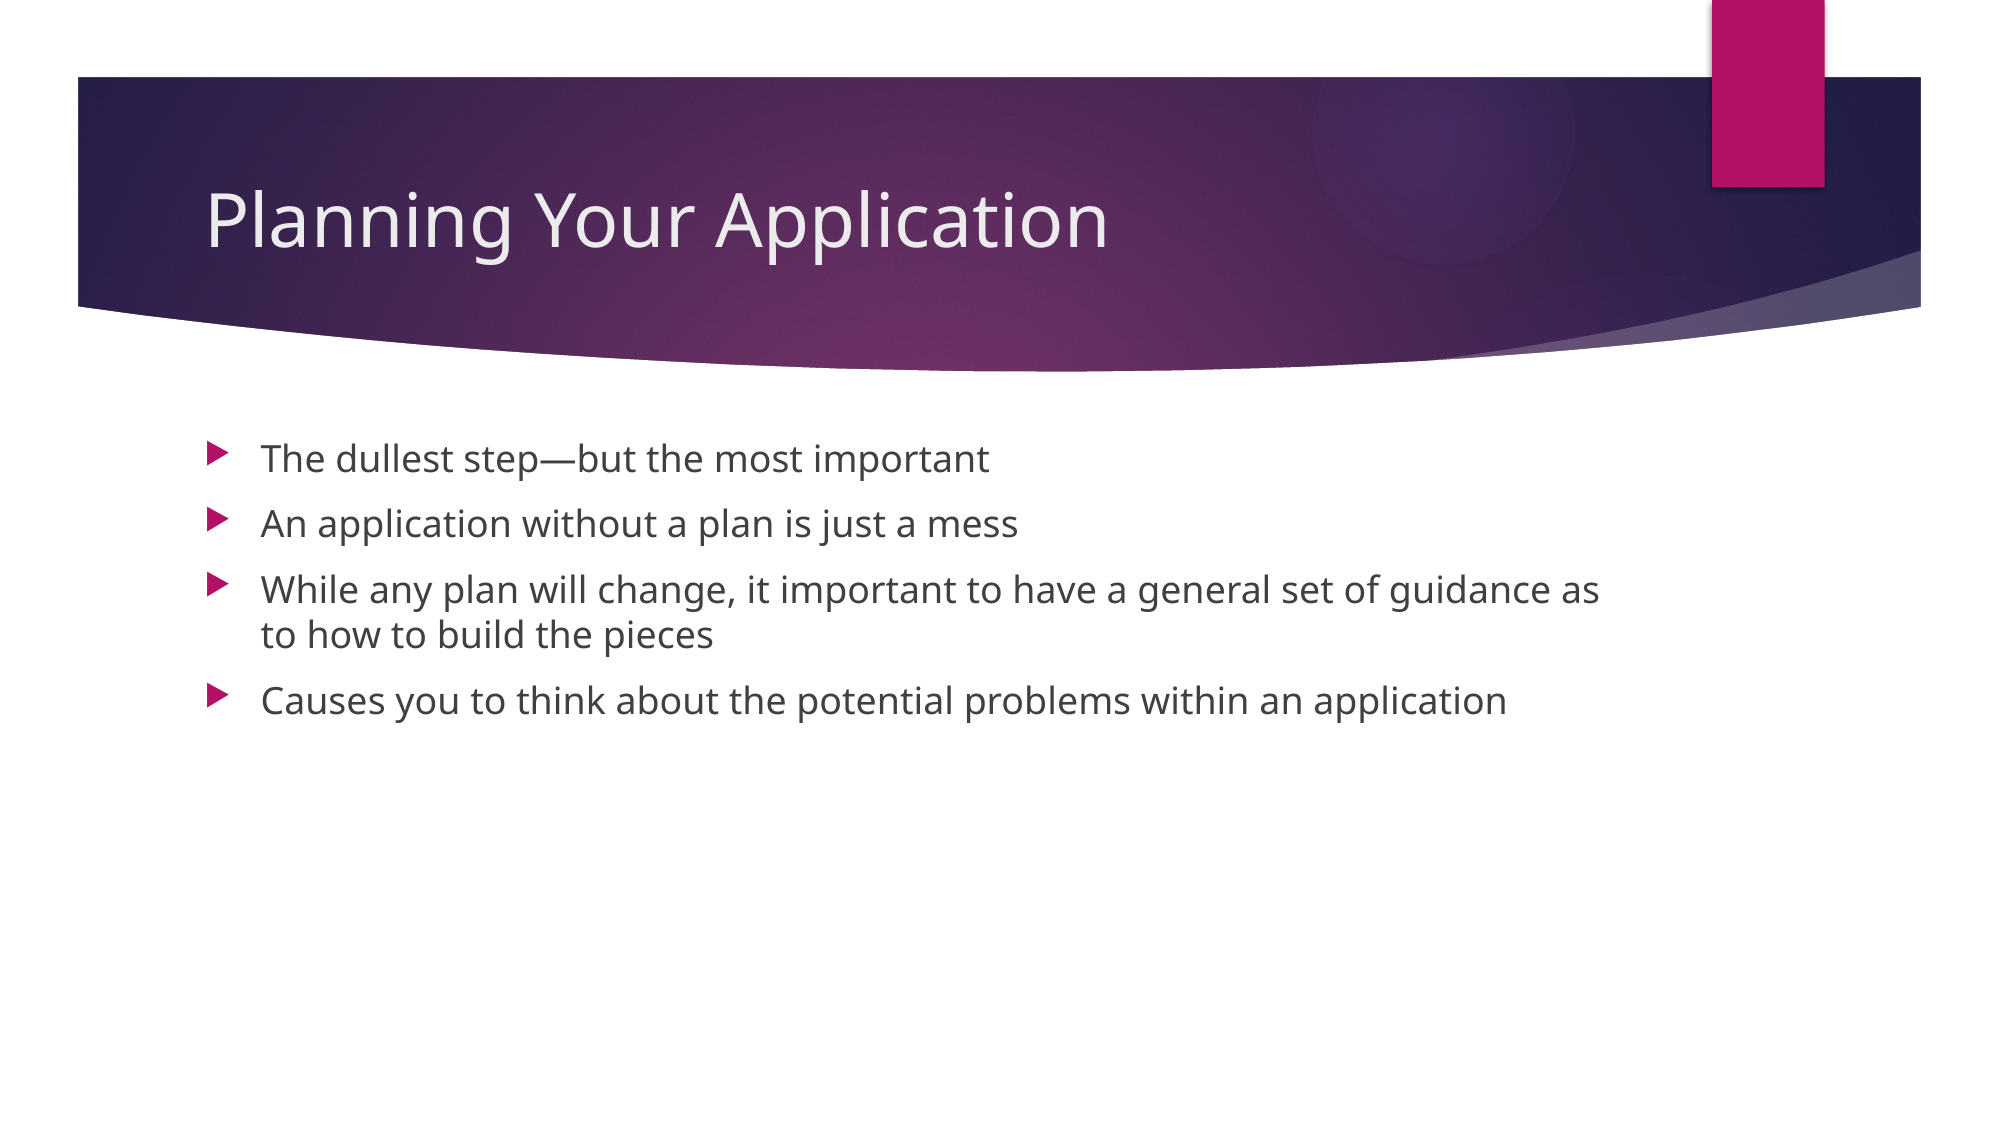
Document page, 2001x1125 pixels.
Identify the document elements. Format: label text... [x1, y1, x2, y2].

list The dullest step—but the most important An application without a plan is just a mess While any plan will change, it important to have a general set of guidance as to how to build the pieces Causes you to think about the potential problems within an application [189, 427, 1638, 988]
title Planning Your Application [189, 159, 1627, 276]
